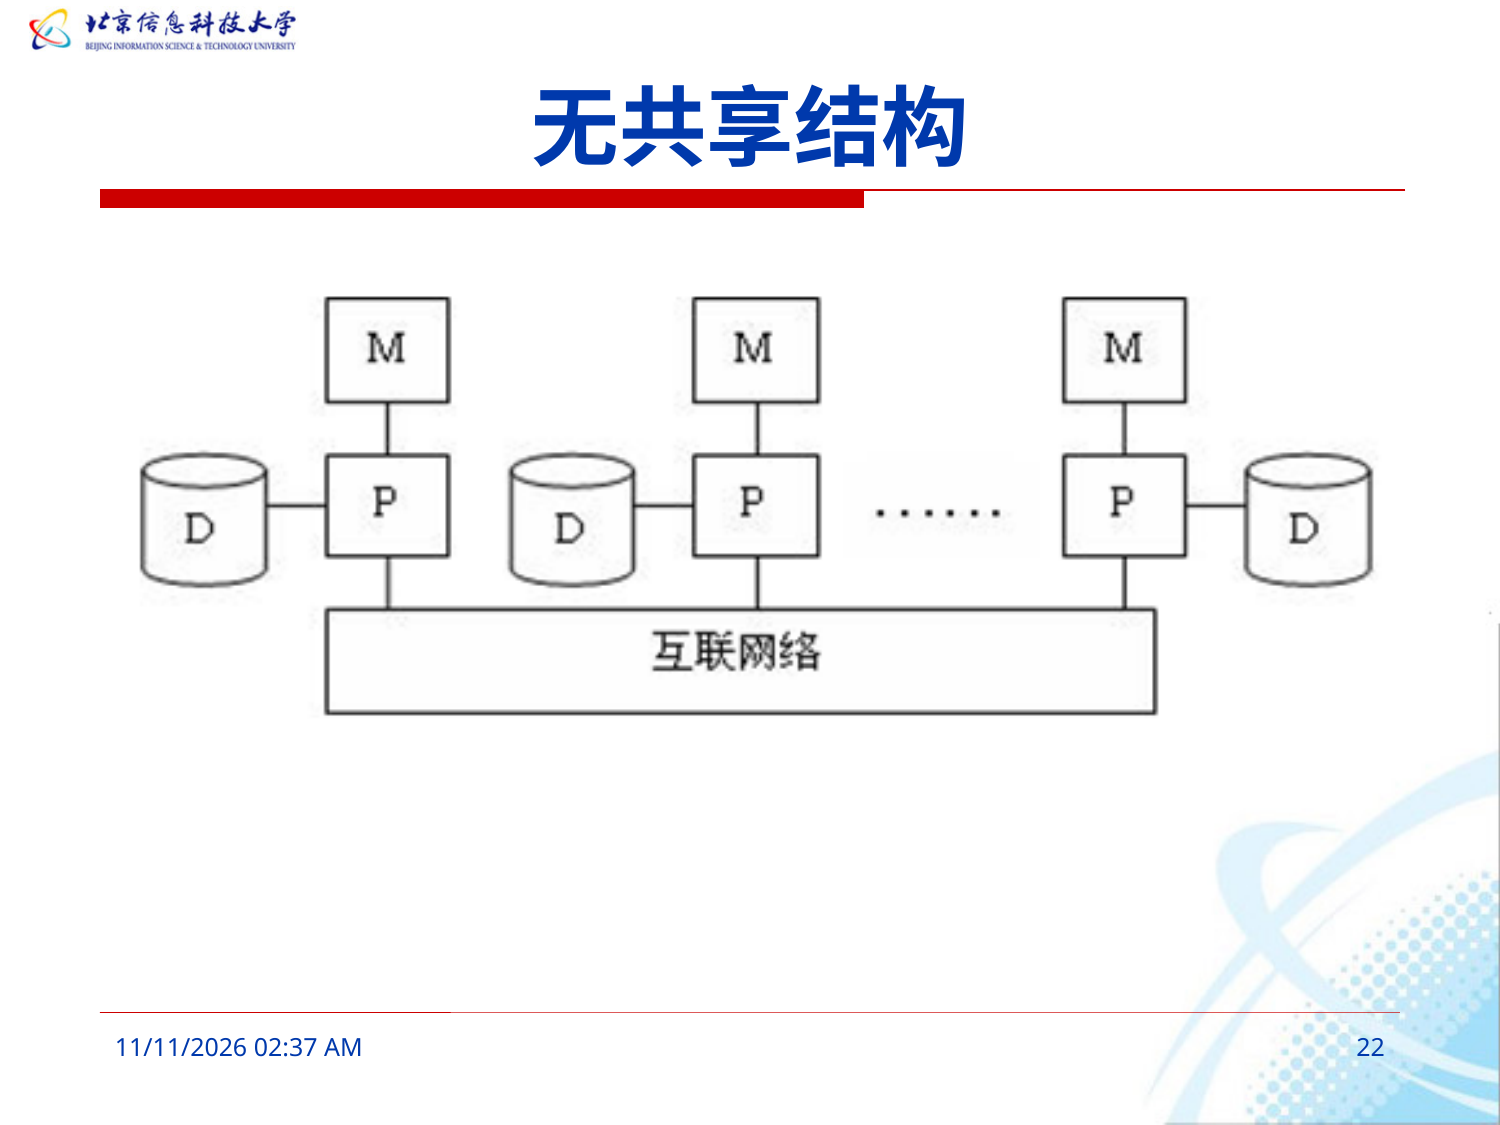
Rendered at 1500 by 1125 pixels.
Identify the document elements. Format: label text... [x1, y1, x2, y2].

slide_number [99, 1024, 432, 1103]
picture [0, 0, 1500, 1125]
title 无共享结构 [93, 49, 1407, 185]
slide_number 22 [1074, 1024, 1401, 1103]
